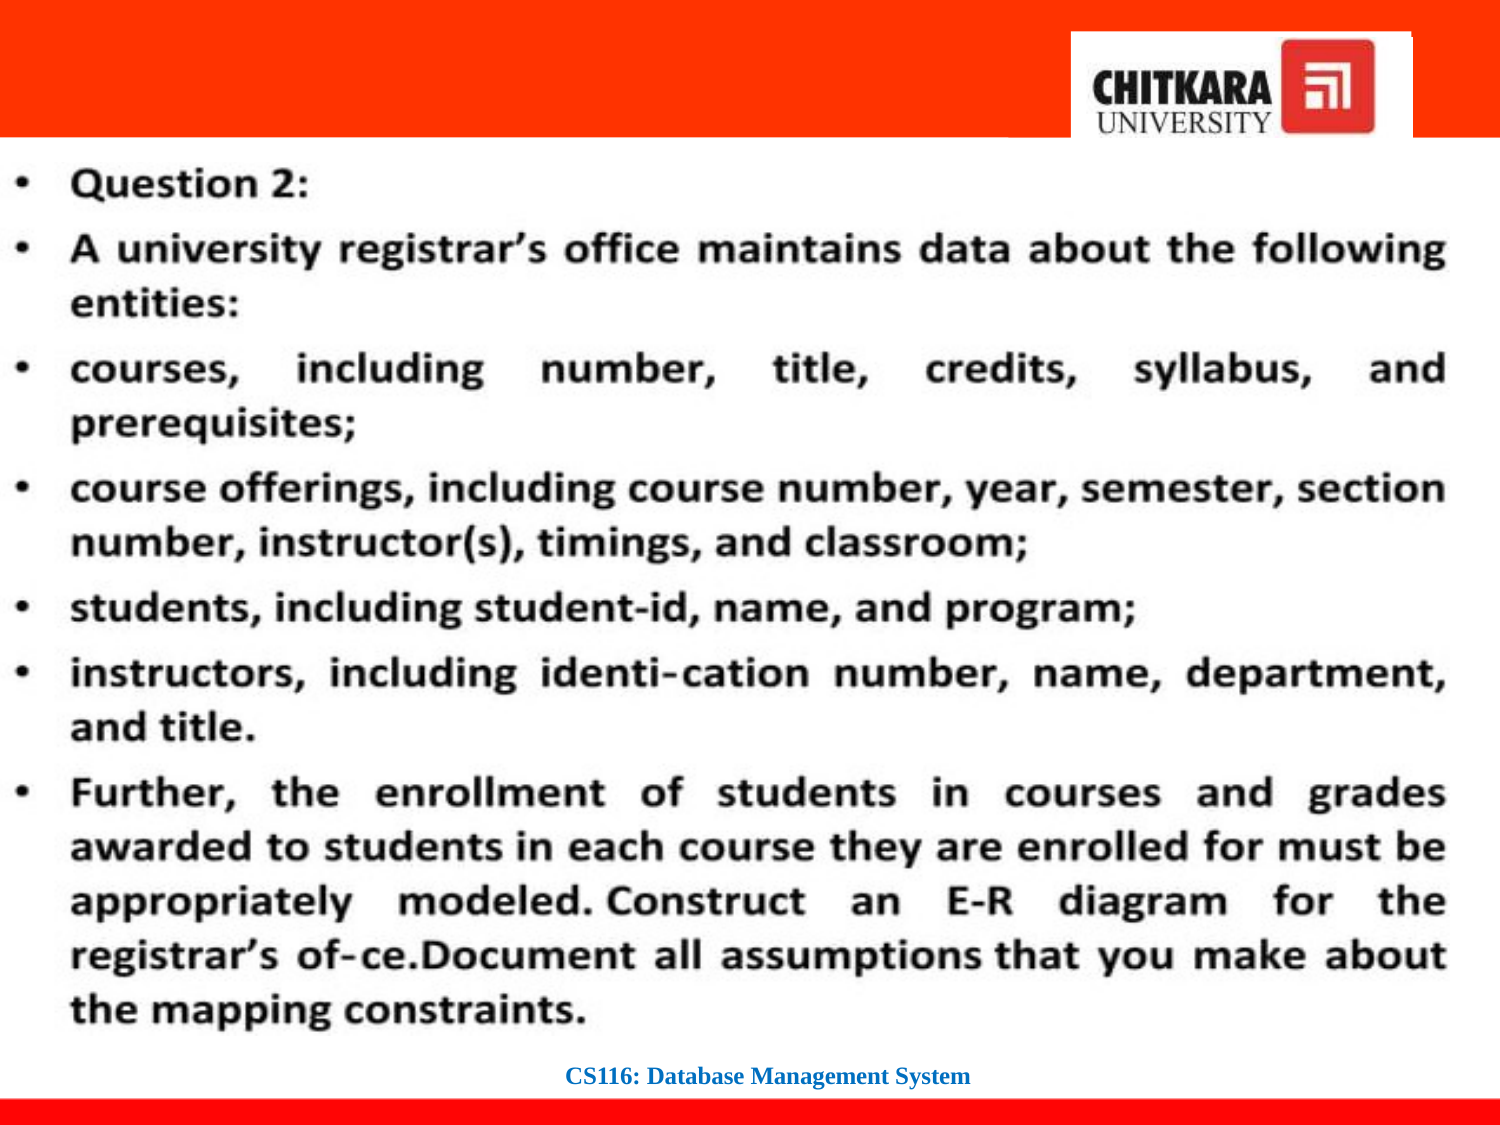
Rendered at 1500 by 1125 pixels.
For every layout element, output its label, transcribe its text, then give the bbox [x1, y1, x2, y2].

picture [0, 1098, 1500, 1125]
picture [1074, 37, 1390, 138]
text_box [0, 162, 1450, 1036]
footer CS116: Database Management System [563, 1060, 1000, 1088]
